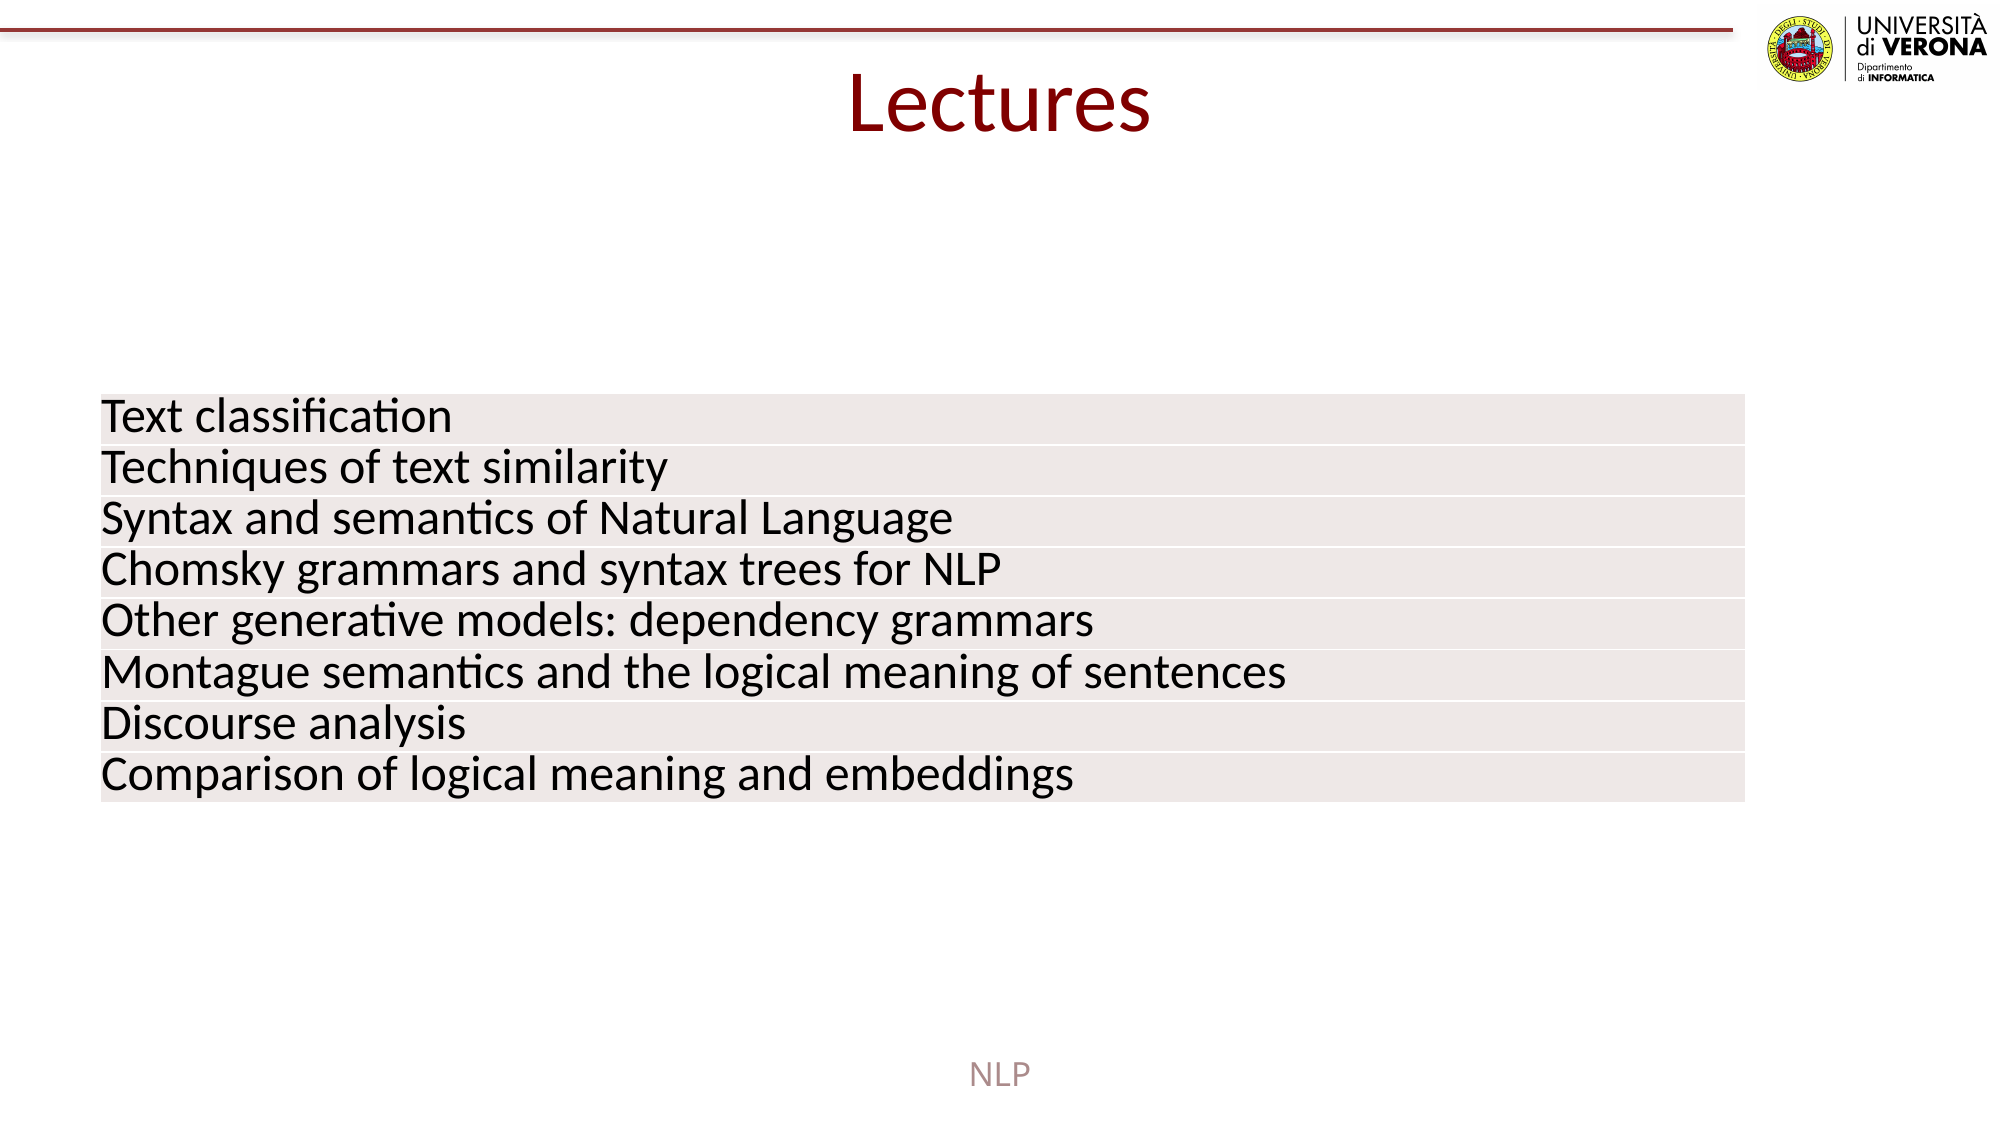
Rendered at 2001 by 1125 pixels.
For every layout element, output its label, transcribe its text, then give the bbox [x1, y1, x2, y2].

title Lectures [99, 2, 1900, 190]
table_cell Discourse analysis [101, 702, 1745, 751]
table_cell Syntax and semantics of Natural Language [101, 497, 1745, 546]
table_cell Comparison of logical meaning and embeddings [101, 753, 1745, 802]
table_cell Other generative models: dependency grammars [101, 599, 1745, 649]
table_cell Montague semantics and the logical meaning of sentences [101, 650, 1745, 700]
table_cell Techniques of text similarity [101, 446, 1745, 495]
picture [1900, 4, 2000, 90]
table_cell Chomsky grammars and syntax trees for NLP [101, 548, 1745, 597]
footer NLP [683, 1042, 1317, 1103]
table_header Text classification [101, 394, 1745, 444]
